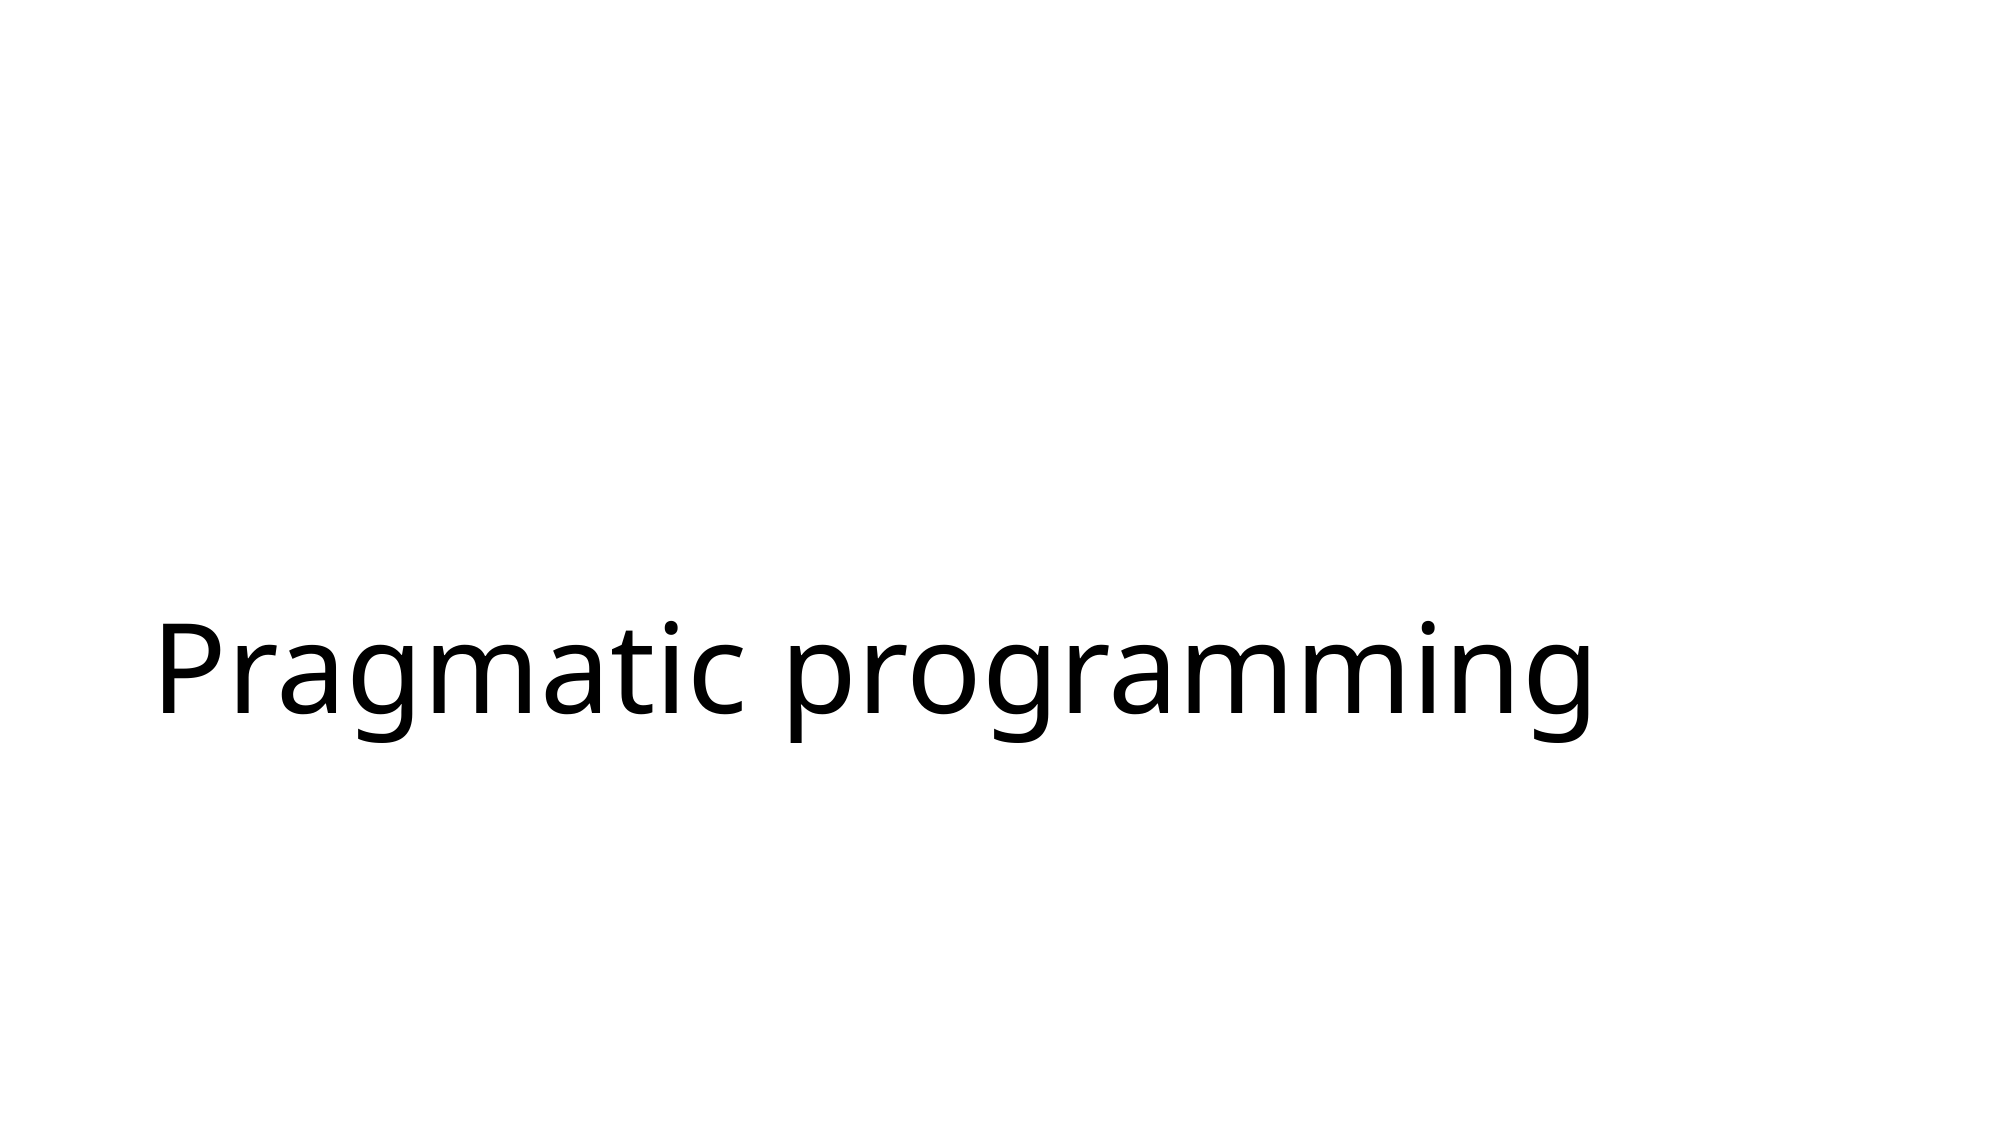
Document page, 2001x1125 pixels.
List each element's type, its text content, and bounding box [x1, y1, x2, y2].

title Pragmatic programming [136, 280, 1862, 749]
